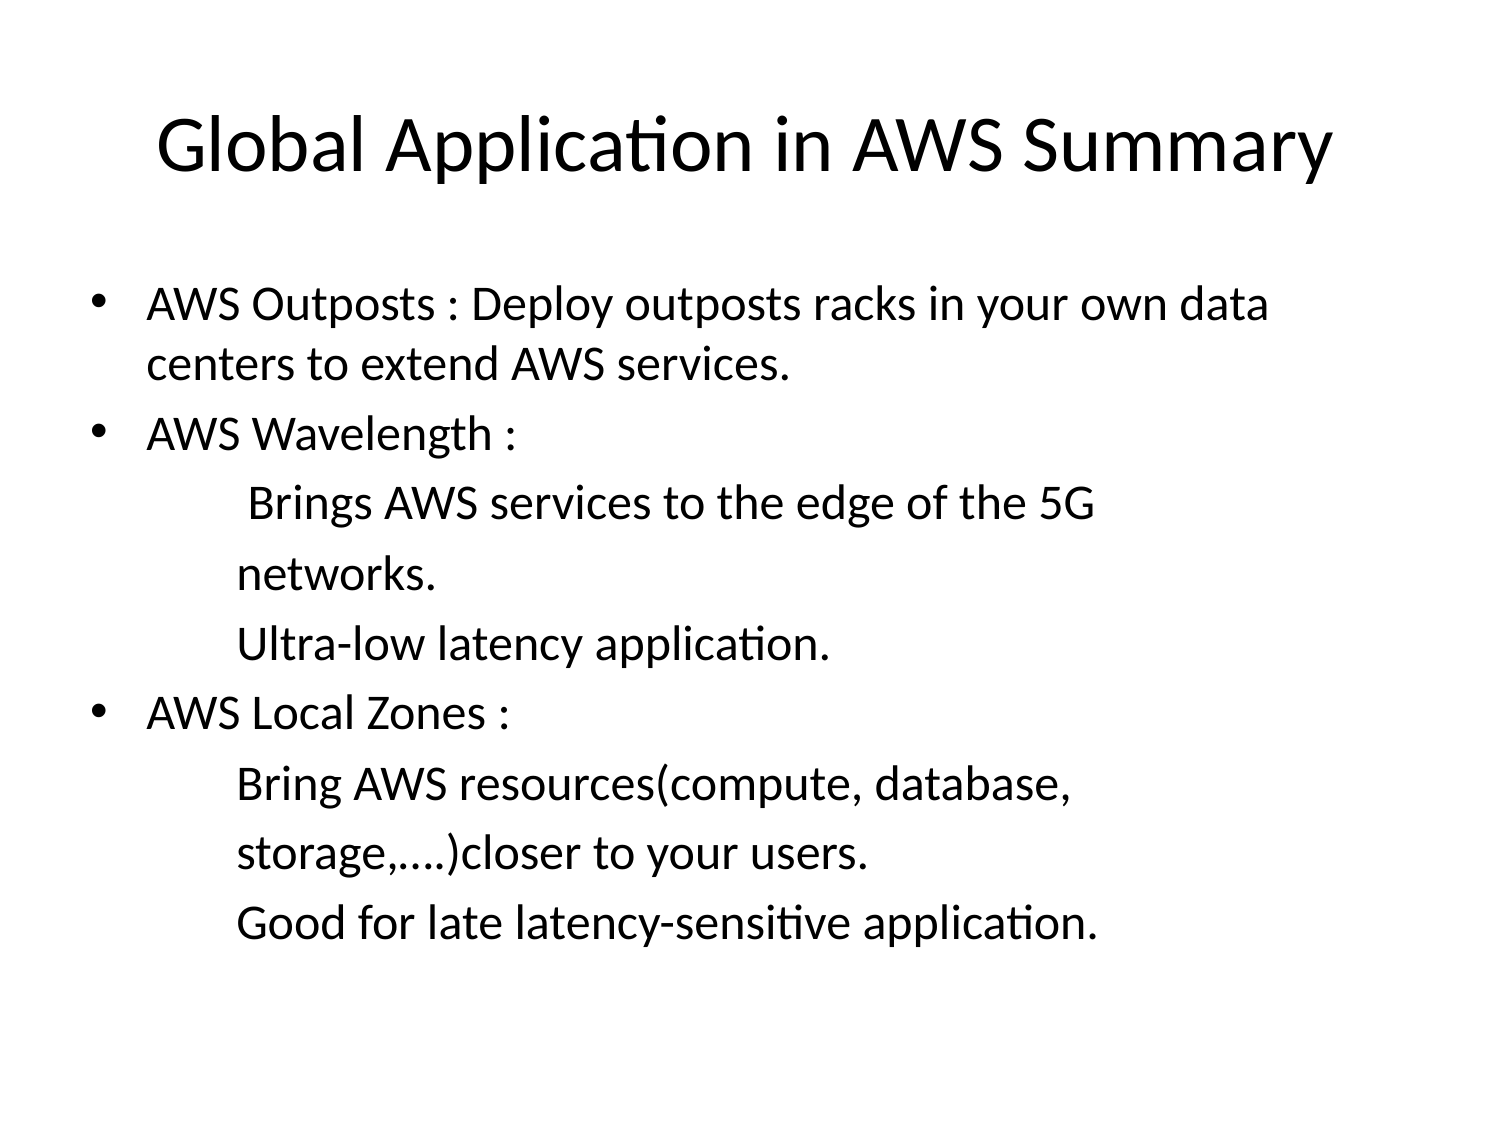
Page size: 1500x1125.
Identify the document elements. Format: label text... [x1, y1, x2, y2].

title Global Application in AWS Summary [75, 45, 1425, 233]
list AWS Outposts : Deploy outposts racks in your own data centers to extend AWS services. AWS Wavelength : Brings AWS services to the edge of the 5G networks. Ultra-low latency application. AWS Local Zones : Bring AWS resources(compute, database, storage,….)closer to your users. Good for late latency-sensitive application. [75, 262, 1425, 1005]
